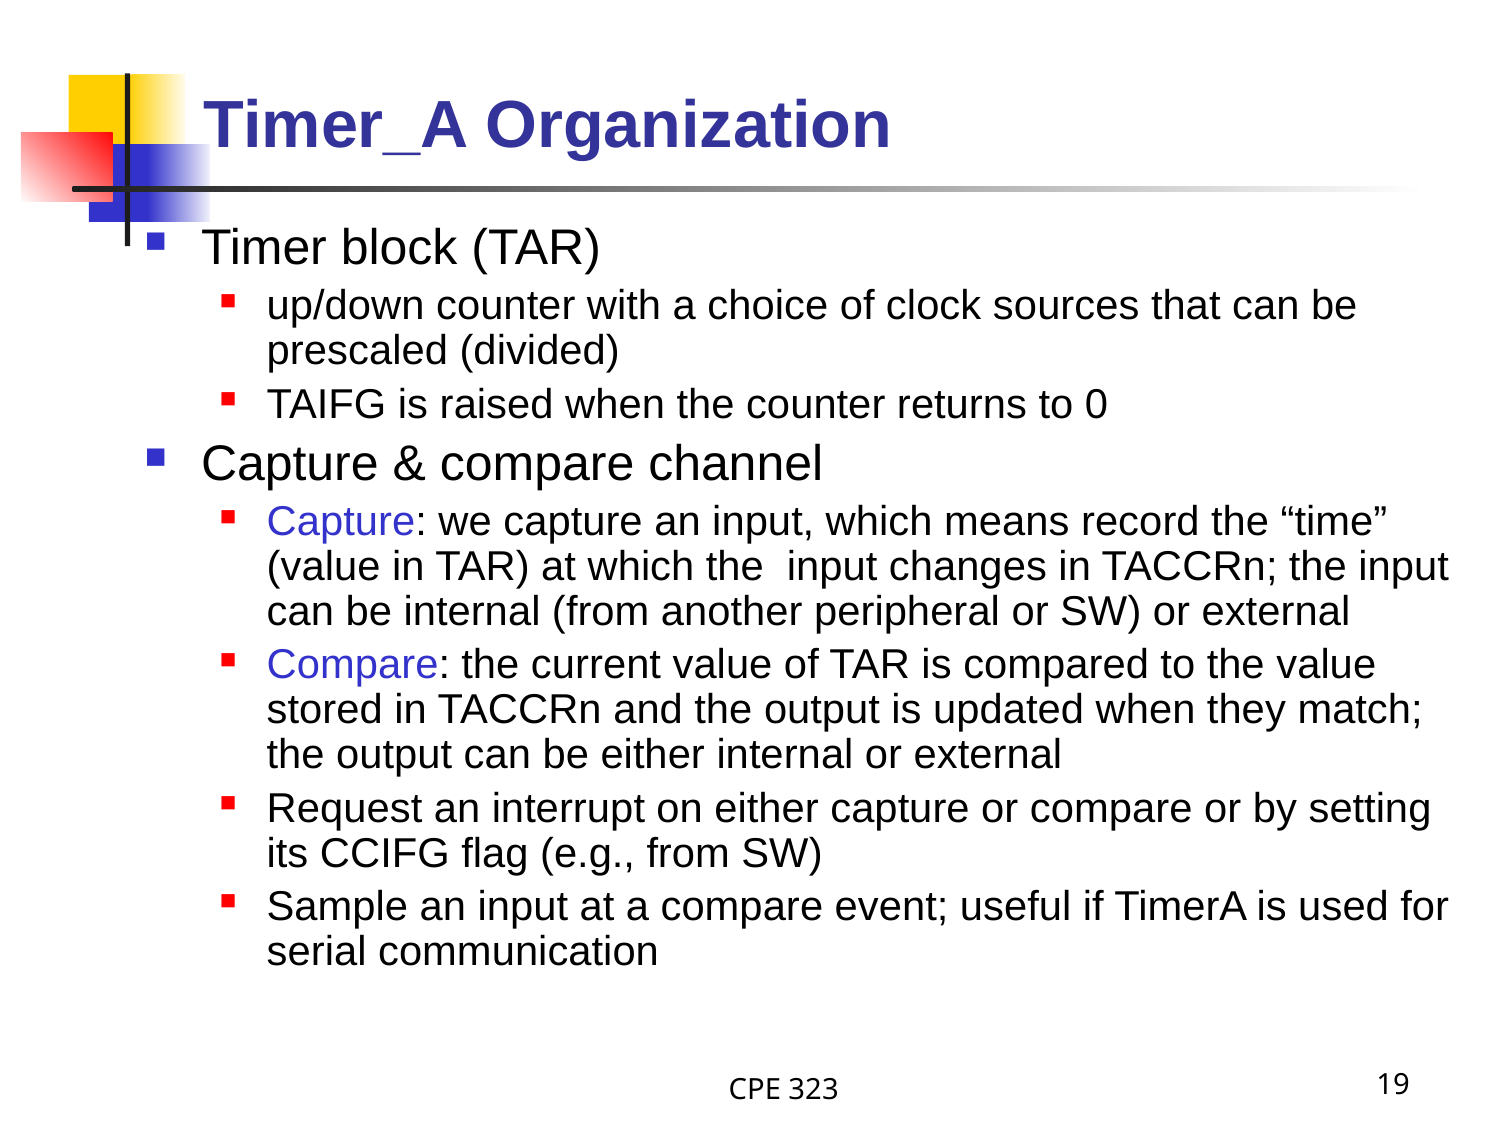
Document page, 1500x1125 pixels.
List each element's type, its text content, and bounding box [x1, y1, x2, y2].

slide_number 19 [1112, 1083, 1426, 1113]
footer CPE 323 [549, 1083, 1026, 1113]
title Timer_A Organization [188, 26, 1468, 169]
list Timer block (TAR) up/down counter with a choice of clock sources that can be prescaled (divided) TAIFG is raised when the counter returns to 0 Capture & compare channel Capture: we capture an input, which means record the “time” (value in TAR) at which the input changes in TACCRn; the input can be internal (from another peripheral or SW) or external Compare: the current value of TAR is compared to the value stored in TACCRn and the output is updated when they match; the output can be either internal or external Request an interrupt on either capture or compare or by setting its CCIFG flag (e.g., from SW) Sample an input at a compare event; useful if TimerA is used for serial communication [129, 213, 1470, 1083]
